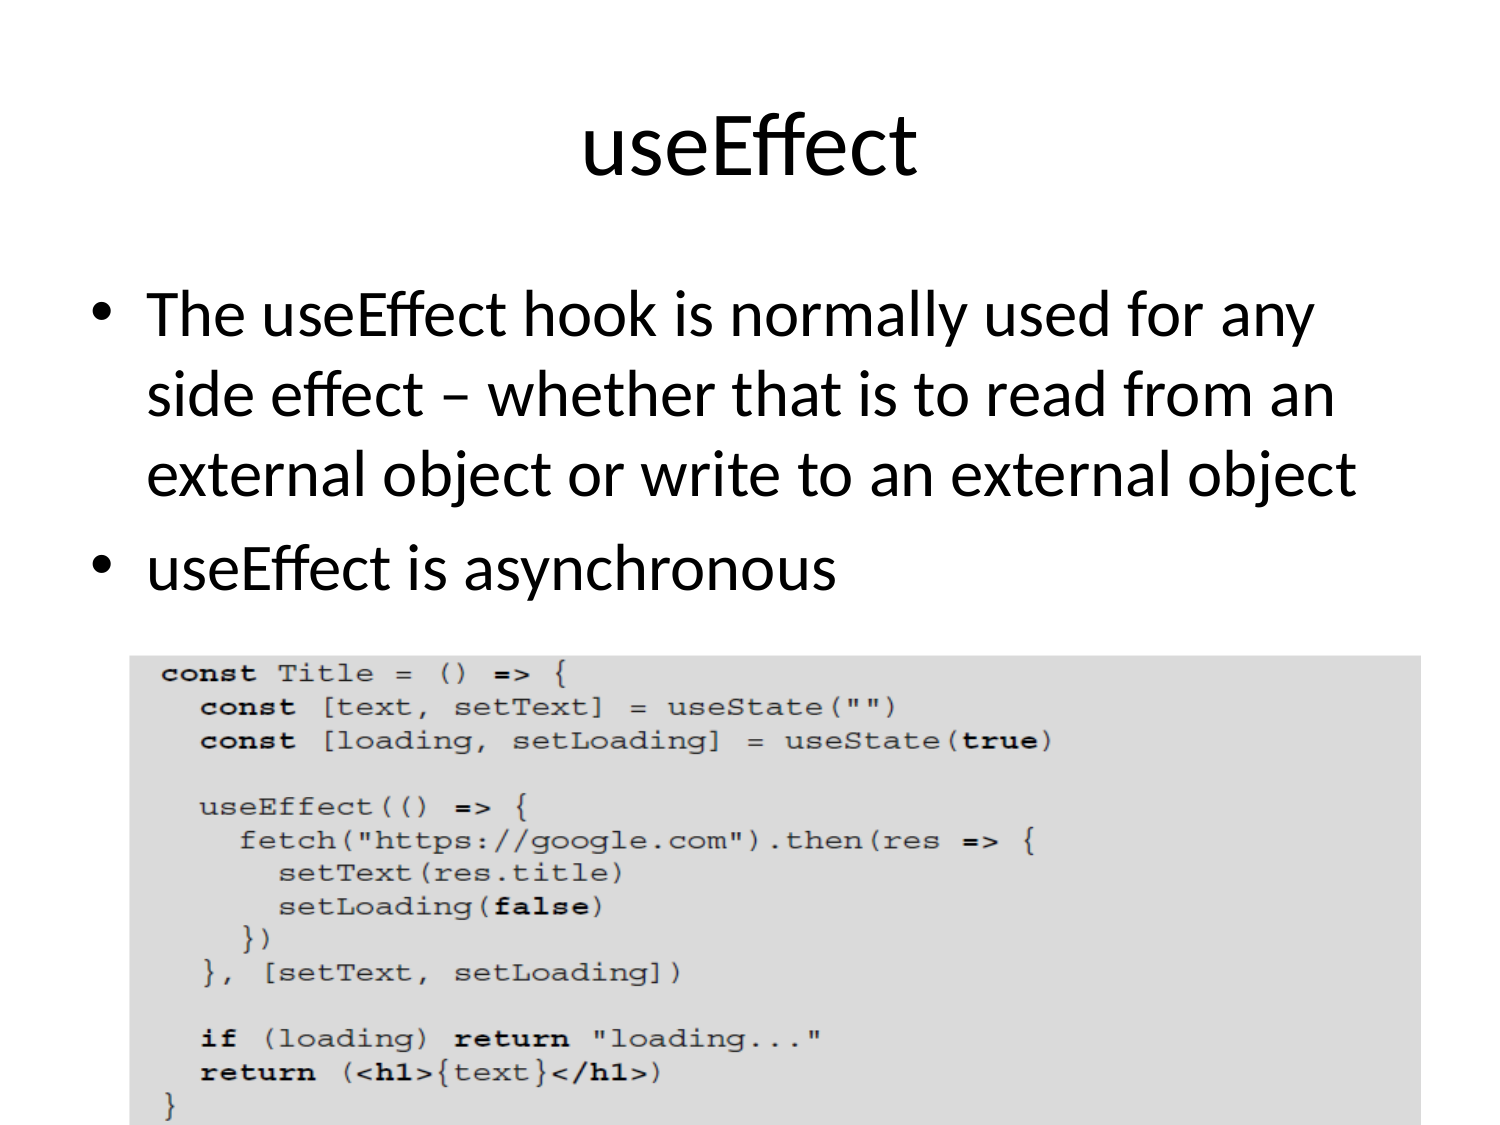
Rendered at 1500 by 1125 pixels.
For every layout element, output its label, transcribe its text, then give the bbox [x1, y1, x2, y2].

list The useEffect hook is normally used for any side effect – whether that is to read from an external object or write to an external object useEffect is asynchronous [75, 262, 1425, 1005]
picture [124, 649, 1421, 1125]
title useEffect [75, 45, 1425, 233]
